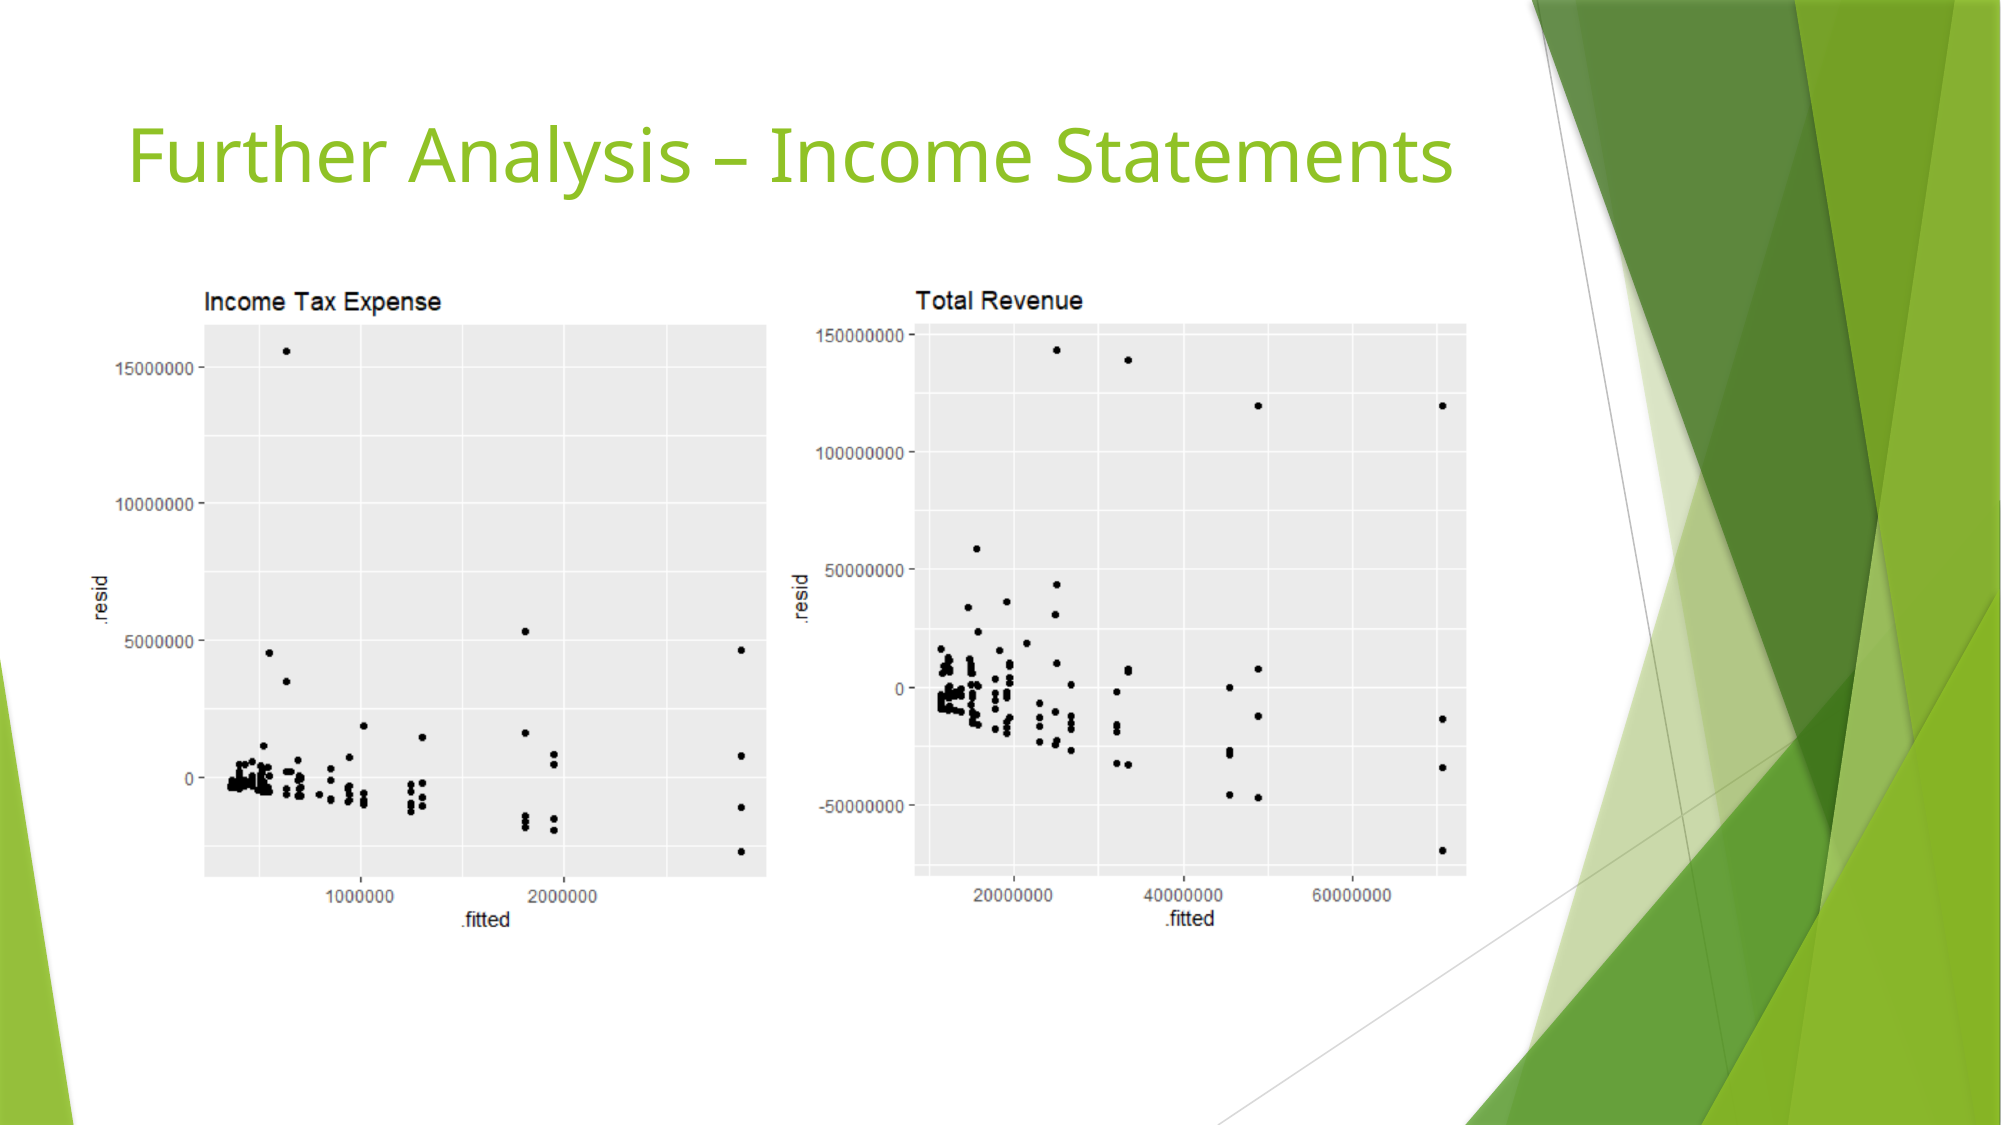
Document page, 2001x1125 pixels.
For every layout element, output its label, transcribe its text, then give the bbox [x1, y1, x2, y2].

title Further Analysis – Income Statements [111, 99, 1522, 317]
picture [72, 276, 1484, 934]
